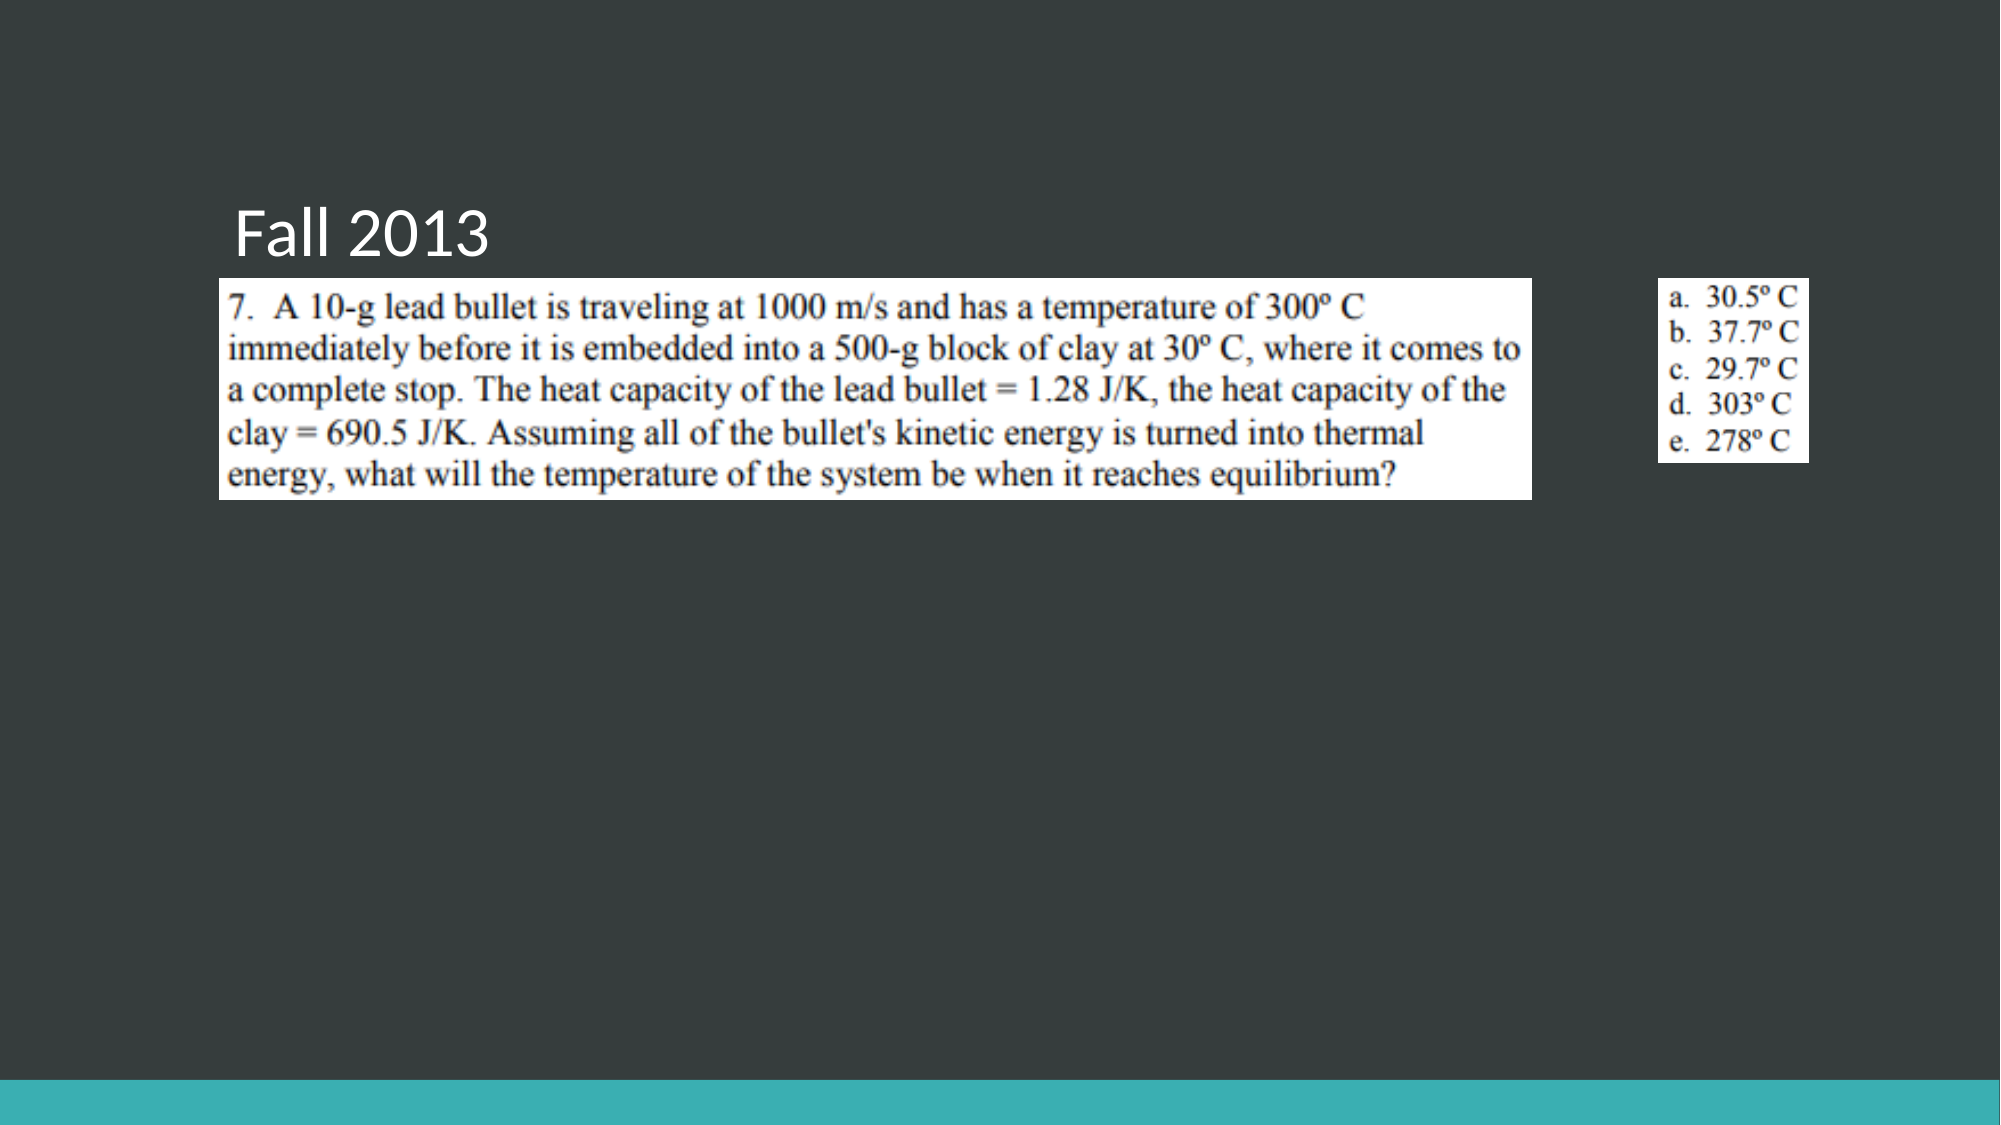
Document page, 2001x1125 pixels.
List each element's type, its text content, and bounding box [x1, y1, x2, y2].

picture [1658, 278, 1809, 463]
title Fall 2013 [219, 76, 1780, 279]
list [219, 278, 1532, 500]
